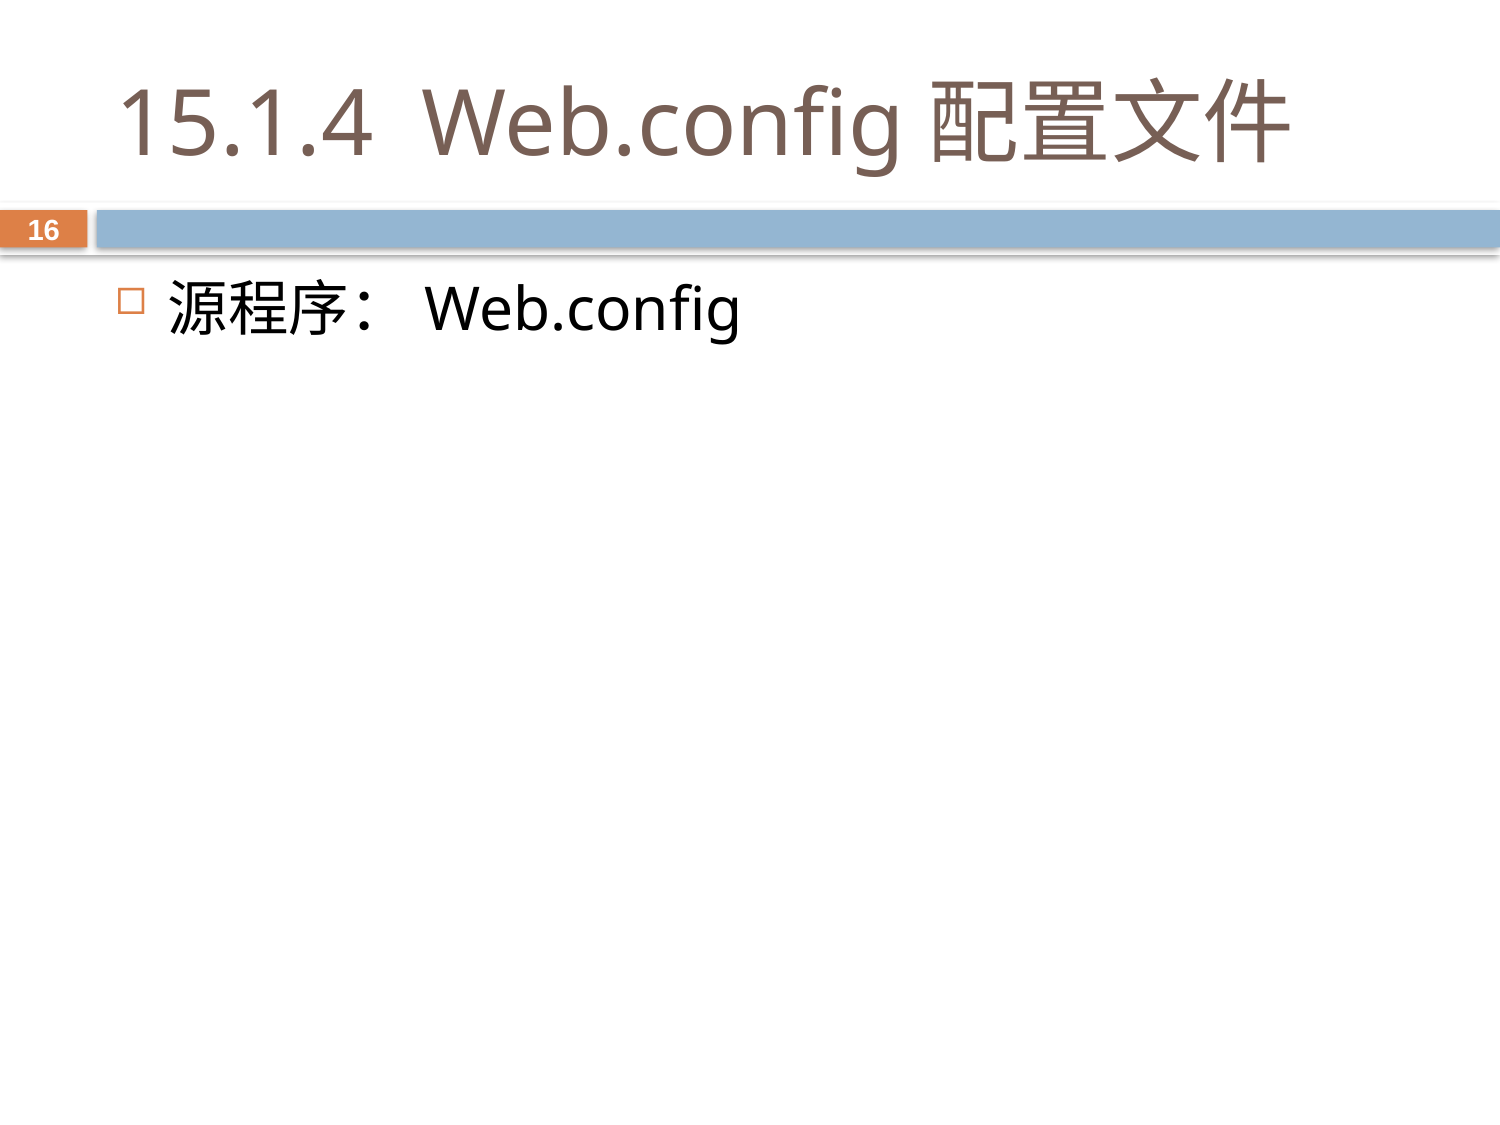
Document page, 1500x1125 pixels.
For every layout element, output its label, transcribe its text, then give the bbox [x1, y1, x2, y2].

list 源程序：Web.config [100, 262, 1438, 1000]
title 15.1.4 Web.config配置文件 [100, 37, 1438, 200]
slide_number 16 [0, 208, 88, 249]
